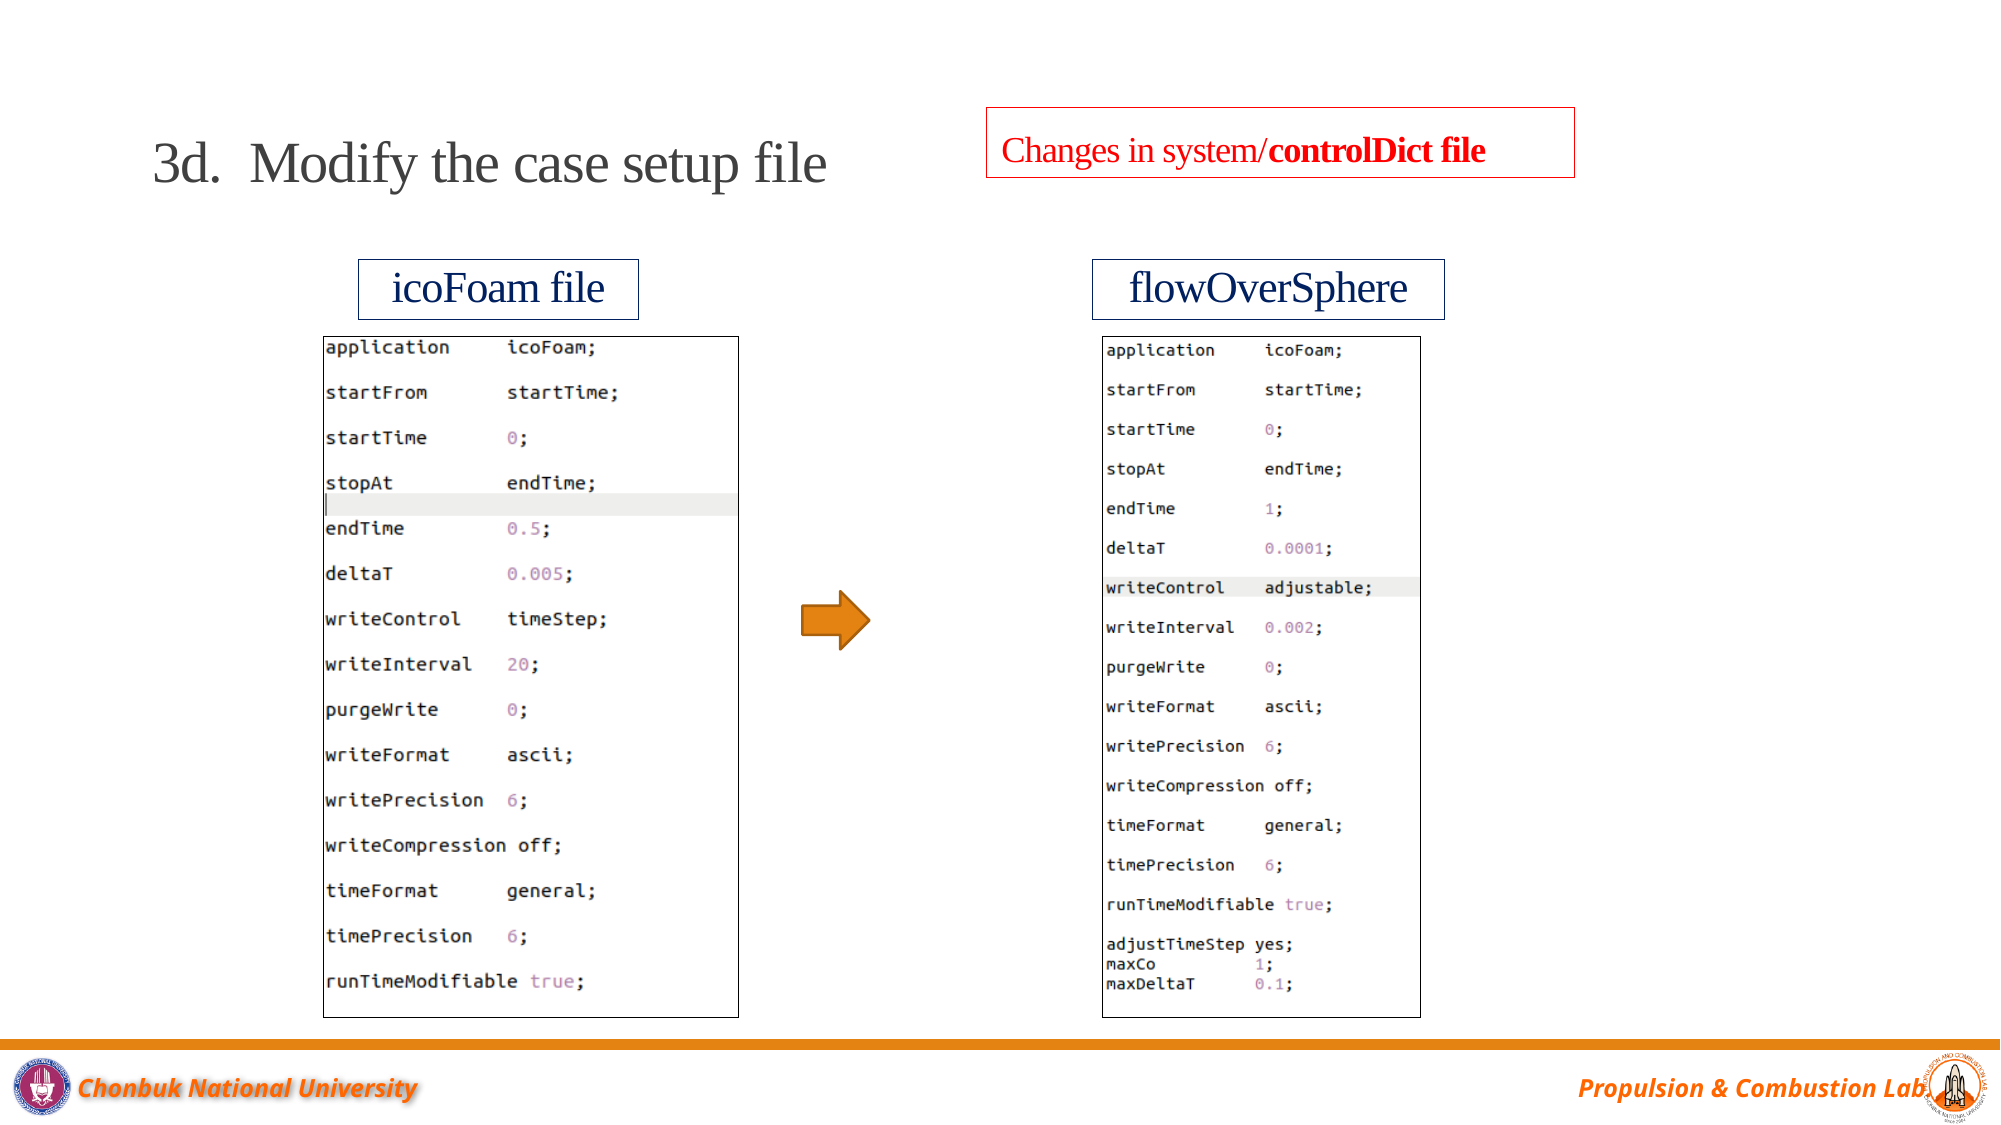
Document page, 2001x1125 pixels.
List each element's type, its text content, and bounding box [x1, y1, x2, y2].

picture [322, 335, 739, 1019]
title 3d. Modify the case setup file [137, 77, 1863, 202]
picture [1101, 335, 1422, 1018]
text_box flowOverSphere [1092, 259, 1445, 320]
text_box Changes in system/controlDict file [986, 107, 1575, 178]
picture [9, 1054, 74, 1119]
picture [1910, 1040, 1999, 1125]
text_box icoFoam file [358, 259, 639, 320]
text_box [801, 589, 871, 651]
